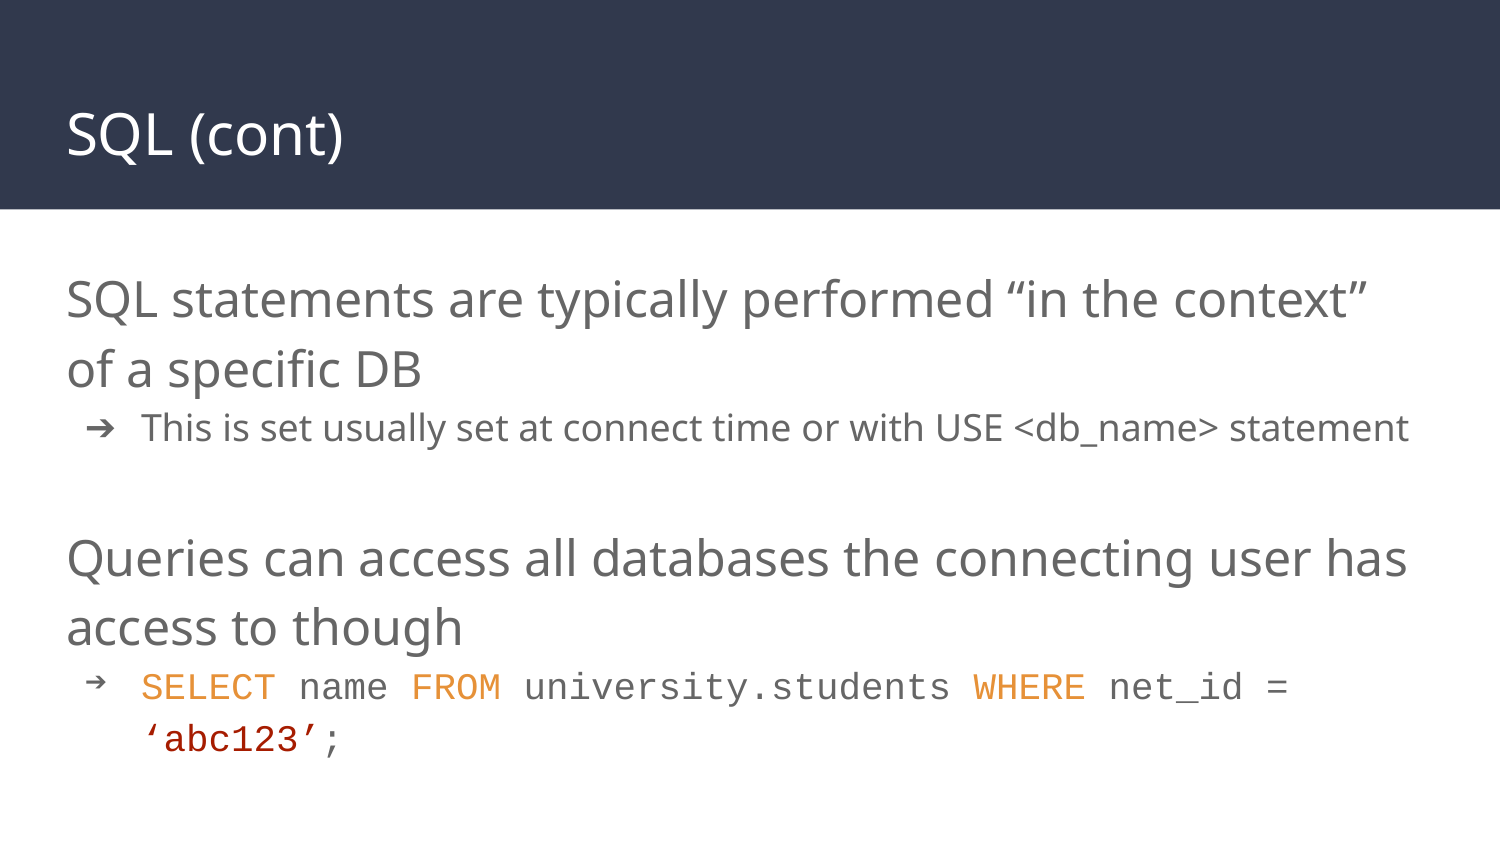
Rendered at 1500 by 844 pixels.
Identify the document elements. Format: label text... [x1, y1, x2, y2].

list SQL statements are typically performed “in the context” of a specific DB This is set usually set at connect time or with USE <db_name> statement Queries can access all databases the connecting user has access to though SELECT name FROM university.students WHERE net_id = ‘abc123’; [51, 244, 1446, 811]
title SQL (cont) [51, 82, 1449, 185]
